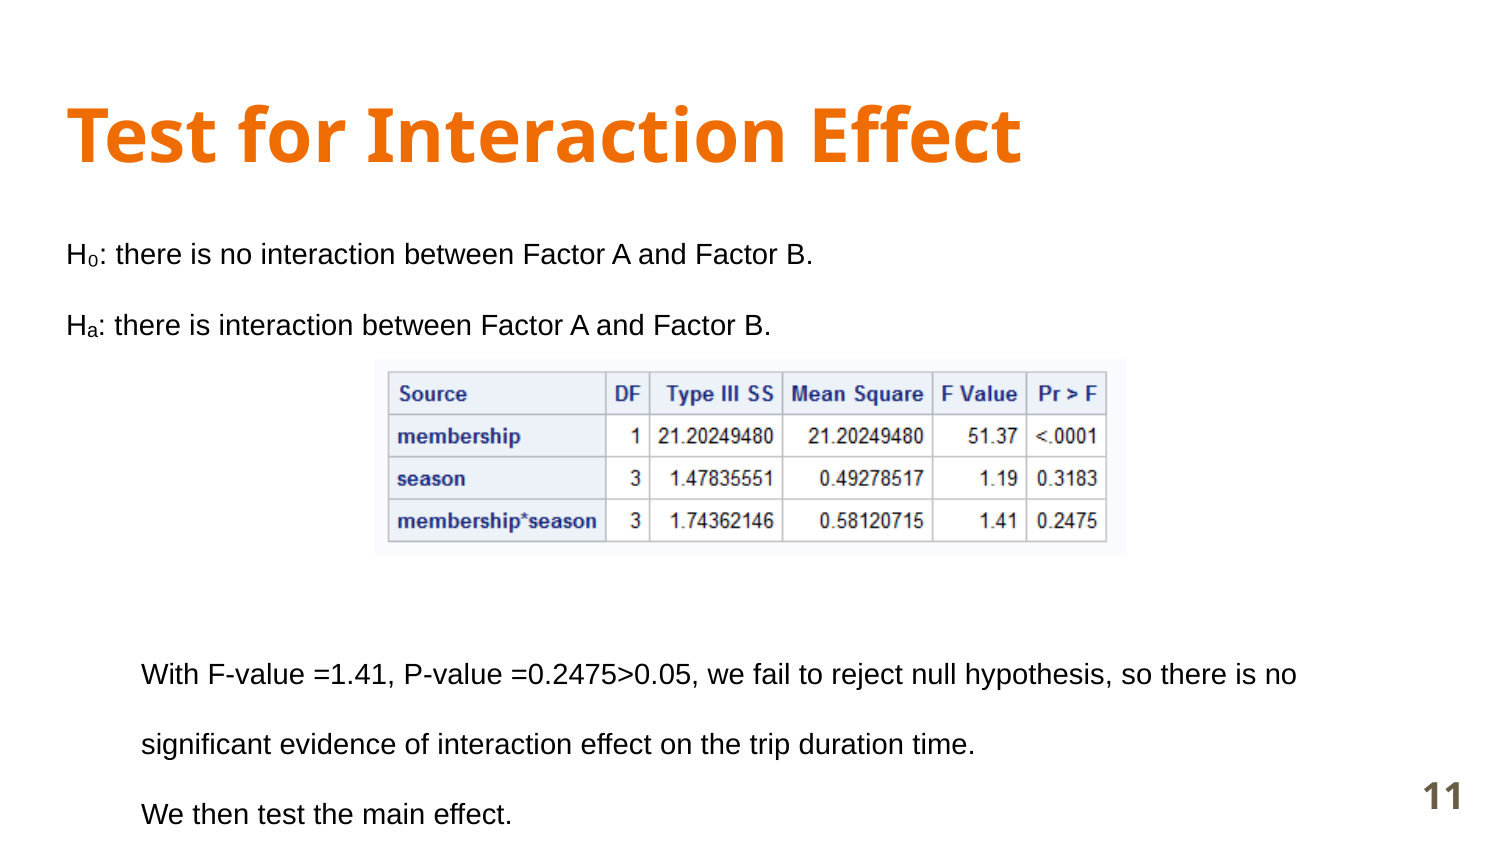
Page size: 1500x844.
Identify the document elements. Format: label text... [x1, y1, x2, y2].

list H₀: there is no interaction between Factor A and Factor B. Hₐ: there is interaction between Factor A and Factor B. With F-value =1.41, P-value =0.2475>0.05, we fail to reject null hypothesis, so there is no significant evidence of interaction effect on the trip duration time. We then test the main effect. [51, 185, 1420, 728]
title Test for Interaction Effect [51, 72, 1449, 189]
slide_number ‹#› [1389, 764, 1480, 830]
picture [373, 358, 1126, 555]
